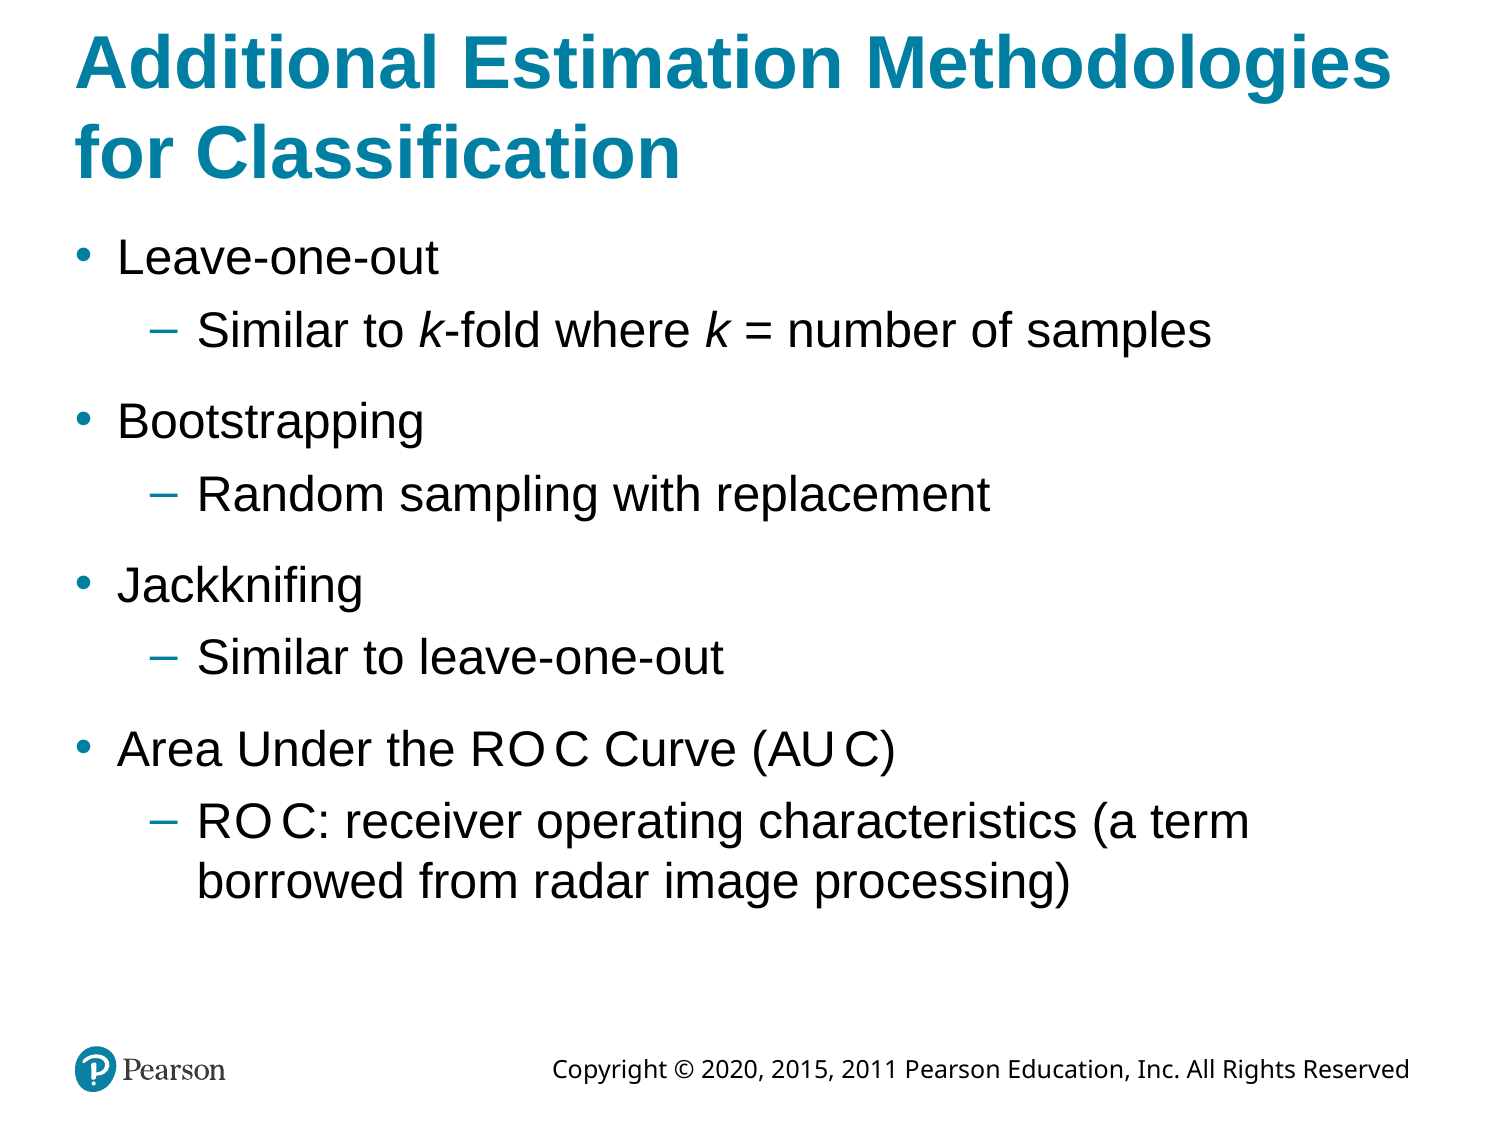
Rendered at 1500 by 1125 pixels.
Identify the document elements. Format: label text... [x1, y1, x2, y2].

title Additional Estimation Methodologies for Classification [74, 5, 1413, 194]
list Leave-one-out Similar to k-fold where k = number of samples Bootstrapping Random sampling with replacement Jackknifing Similar to leave-one-out Area Under the R O C Curve (A U C) R O C: receiver operating characteristics (a term borrowed from radar image processing) [74, 224, 1413, 909]
